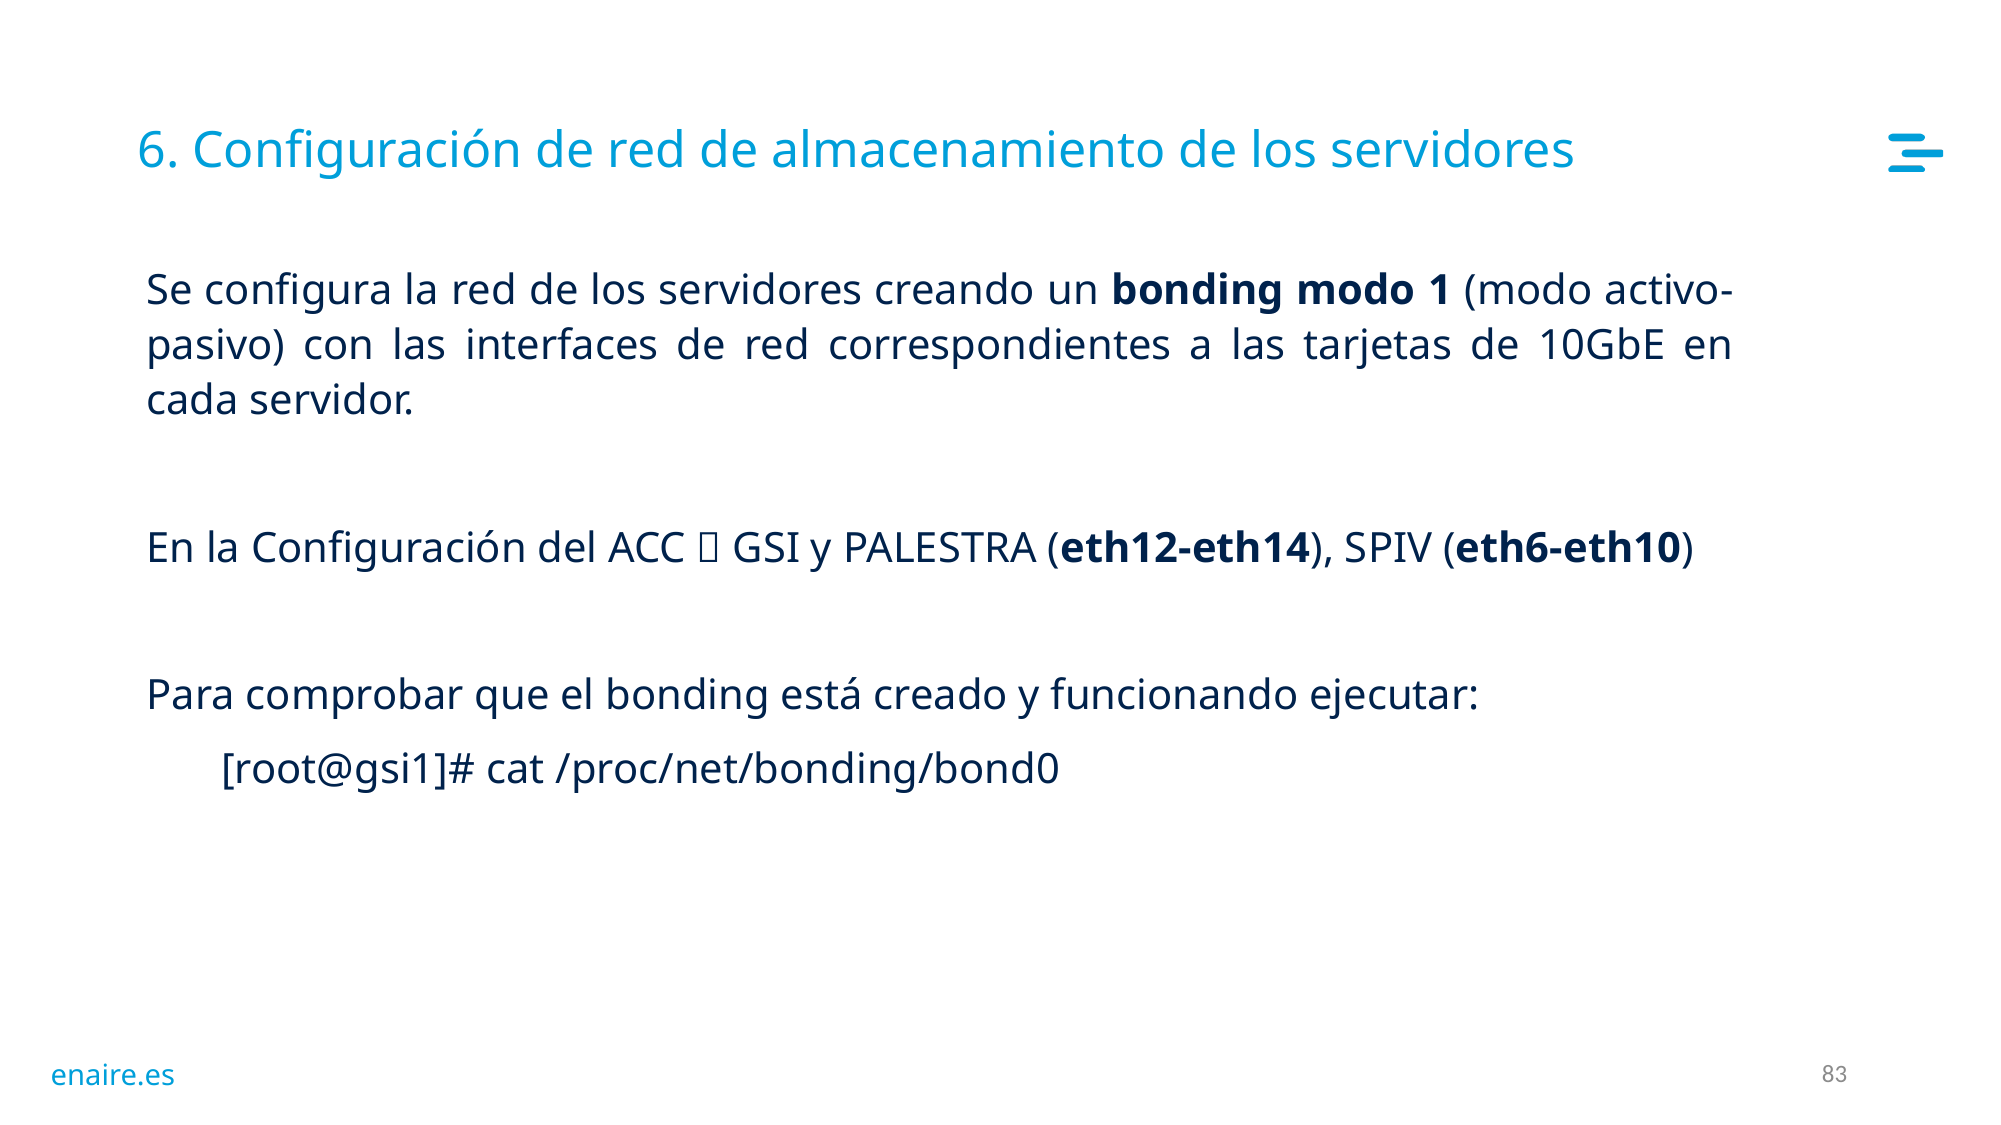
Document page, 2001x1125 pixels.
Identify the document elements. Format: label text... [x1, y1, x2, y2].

text_box Se configura la red de los servidores creando un bonding modo 1 (modo activo-pasivo) con las interfaces de red correspondientes a las tarjetas de 10GbE en cada servidor. En la Configuración del ACC  GSI y PALESTRA (eth12-eth14), SPIV (eth6-eth10) Para comprobar que el bonding está creado y funcionando ejecutar: [root@gsi1]# cat /proc/net/bonding/bond0 [131, 250, 1749, 873]
text_box enaire.es [50, 1056, 283, 1092]
picture [1888, 133, 1944, 172]
slide_number 83 [1412, 1042, 1863, 1103]
title 6. Configuración de red de almacenamiento de los servidores [122, 42, 1848, 261]
